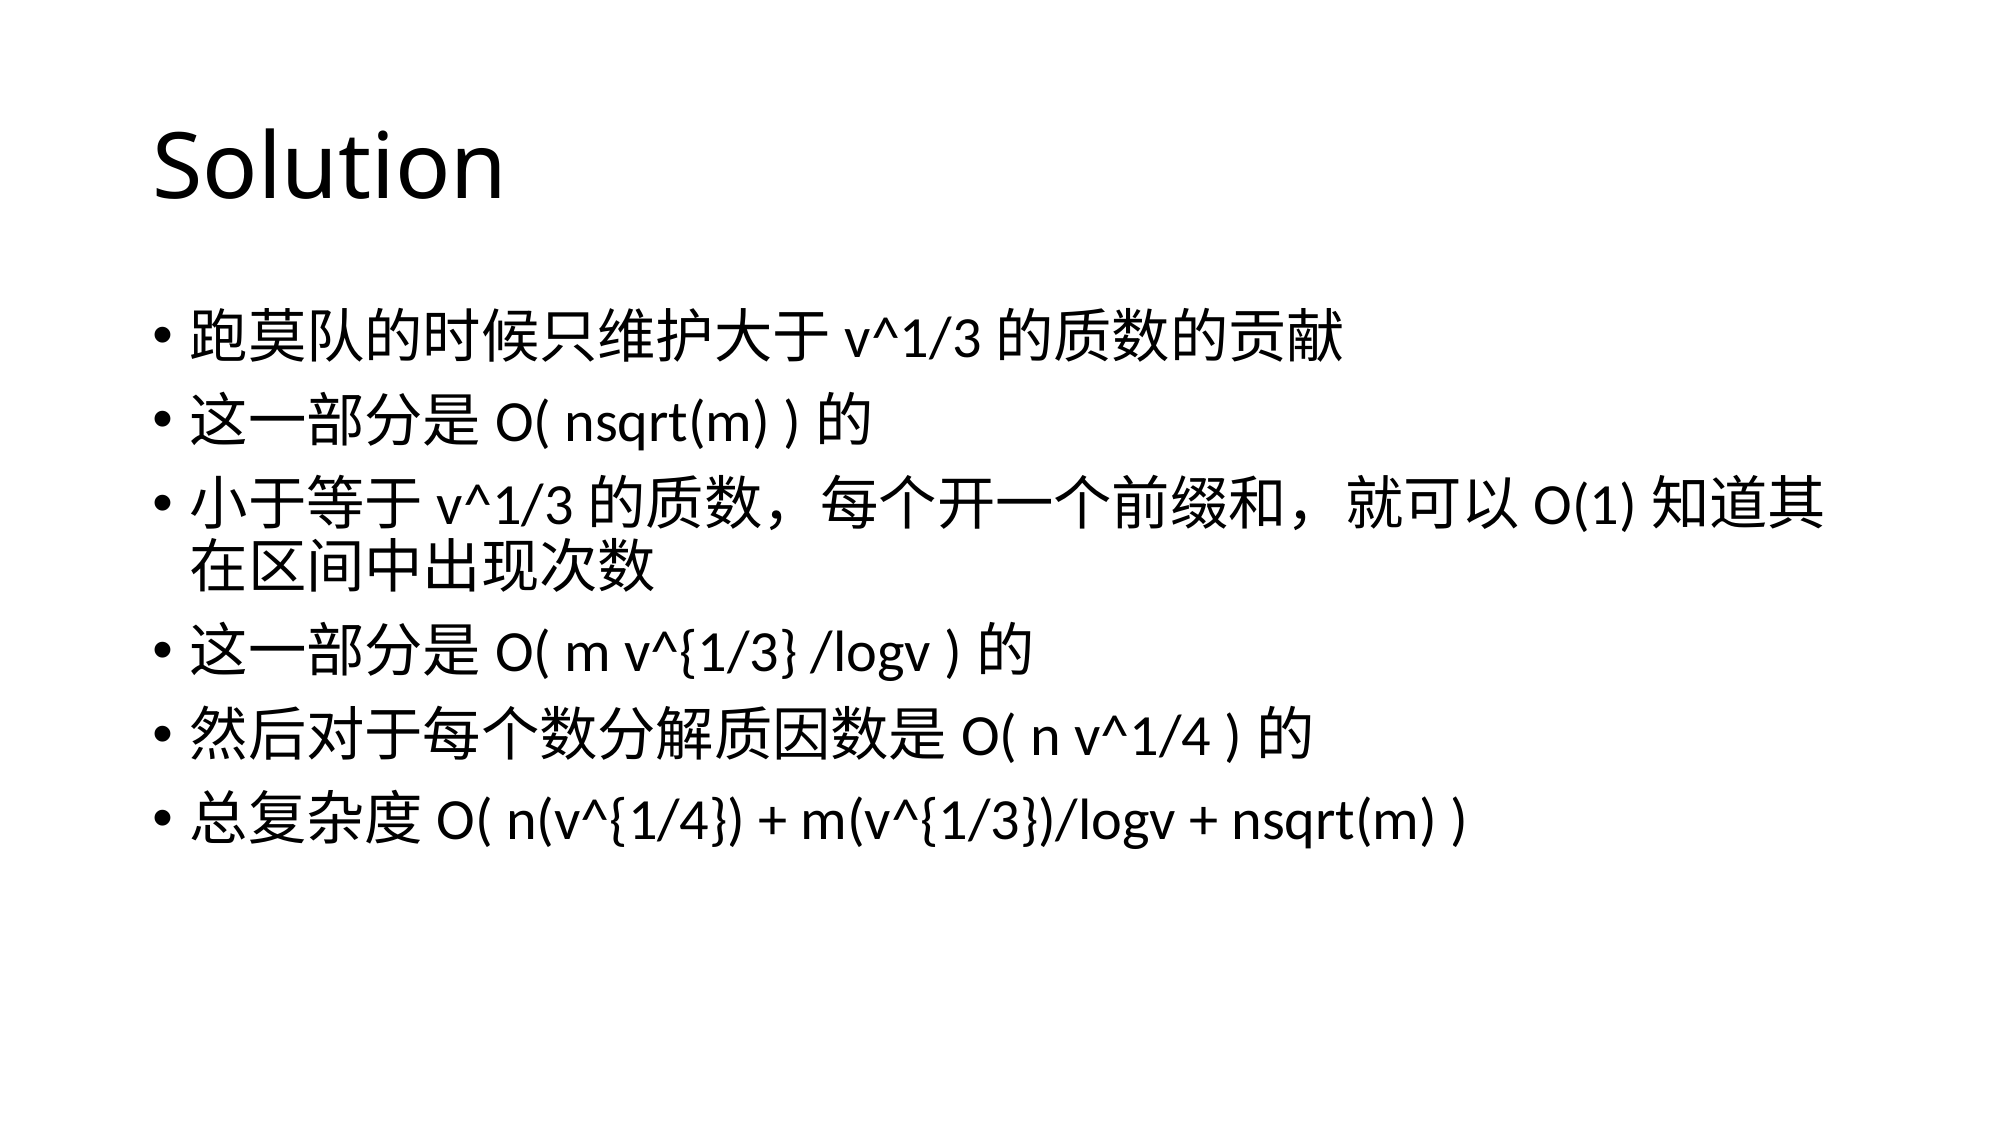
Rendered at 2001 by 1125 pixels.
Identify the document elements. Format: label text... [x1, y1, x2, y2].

list 跑莫队的时候只维护大于v^1/3的质数的贡献 这一部分是O( nsqrt(m) )的 小于等于v^1/3的质数，每个开一个前缀和，就可以O(1)知道其在区间中出现次数 这一部分是O( m v^{1/3} /logv )的 然后对于每个数分解质因数是O( n v^1/4 )的 总复杂度O( n(v^{1/4}) + m(v^{1/3})/logv + nsqrt(m) ) [137, 299, 1863, 1014]
title Solution [137, 59, 1863, 278]
